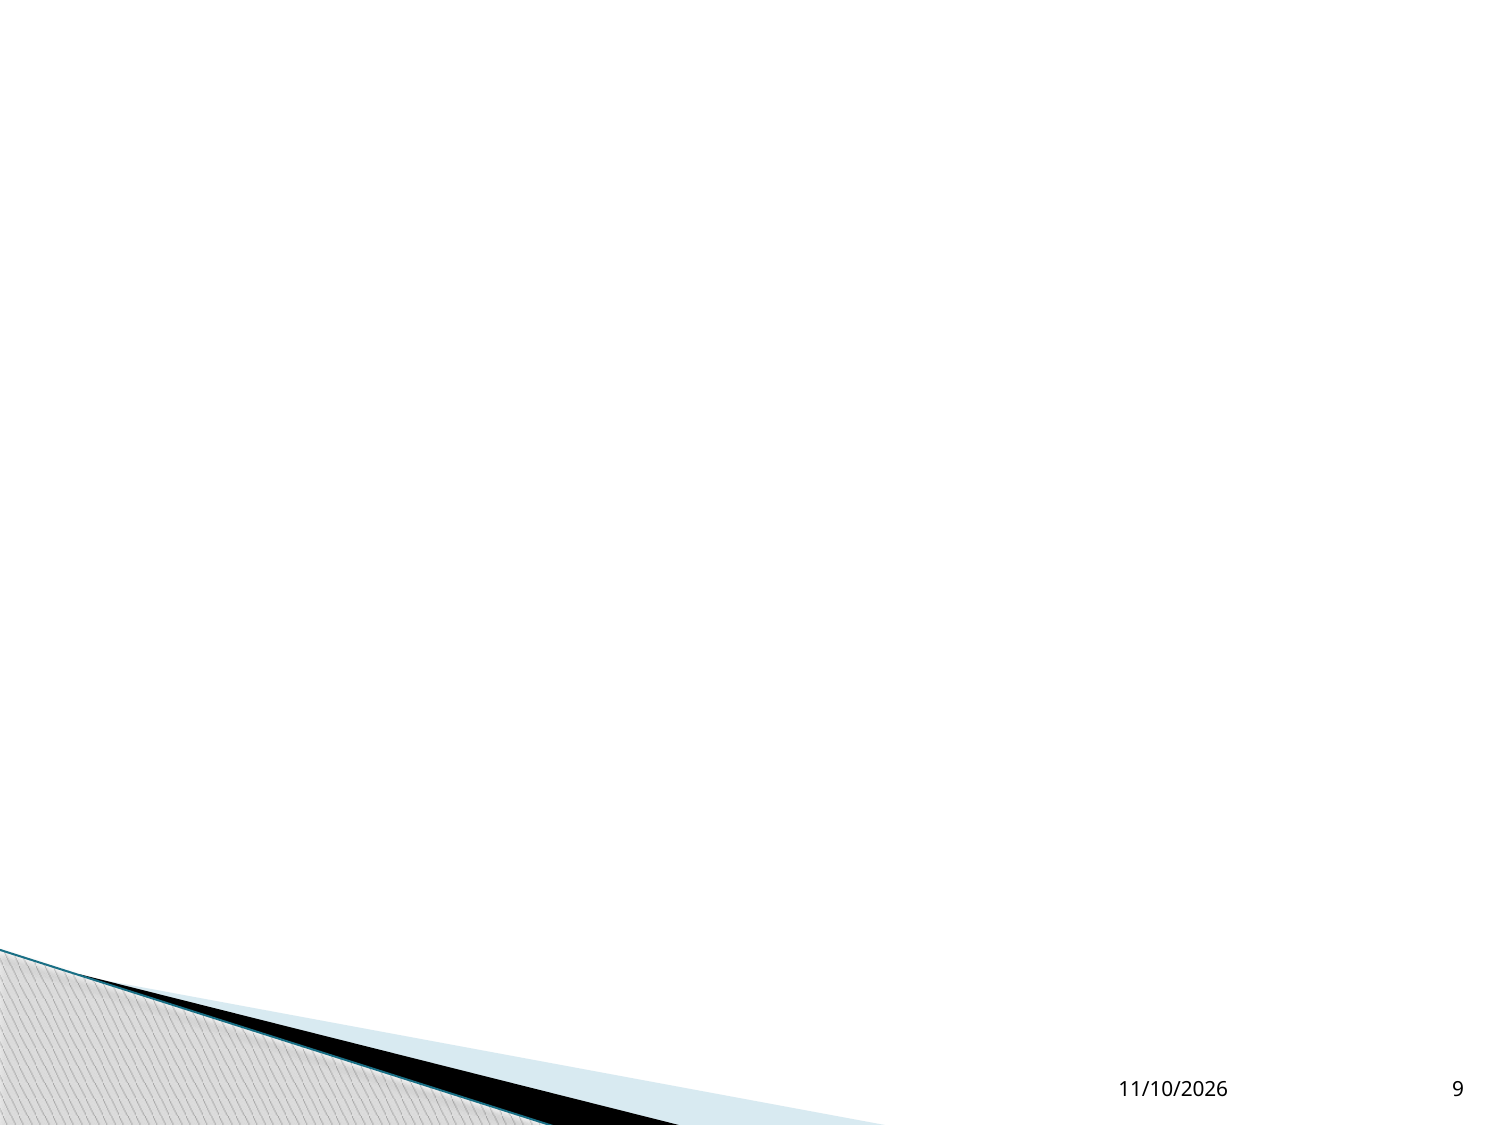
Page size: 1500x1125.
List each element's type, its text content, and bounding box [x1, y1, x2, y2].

slide_number 9 [1418, 1051, 1479, 1112]
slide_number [1103, 1051, 1418, 1112]
